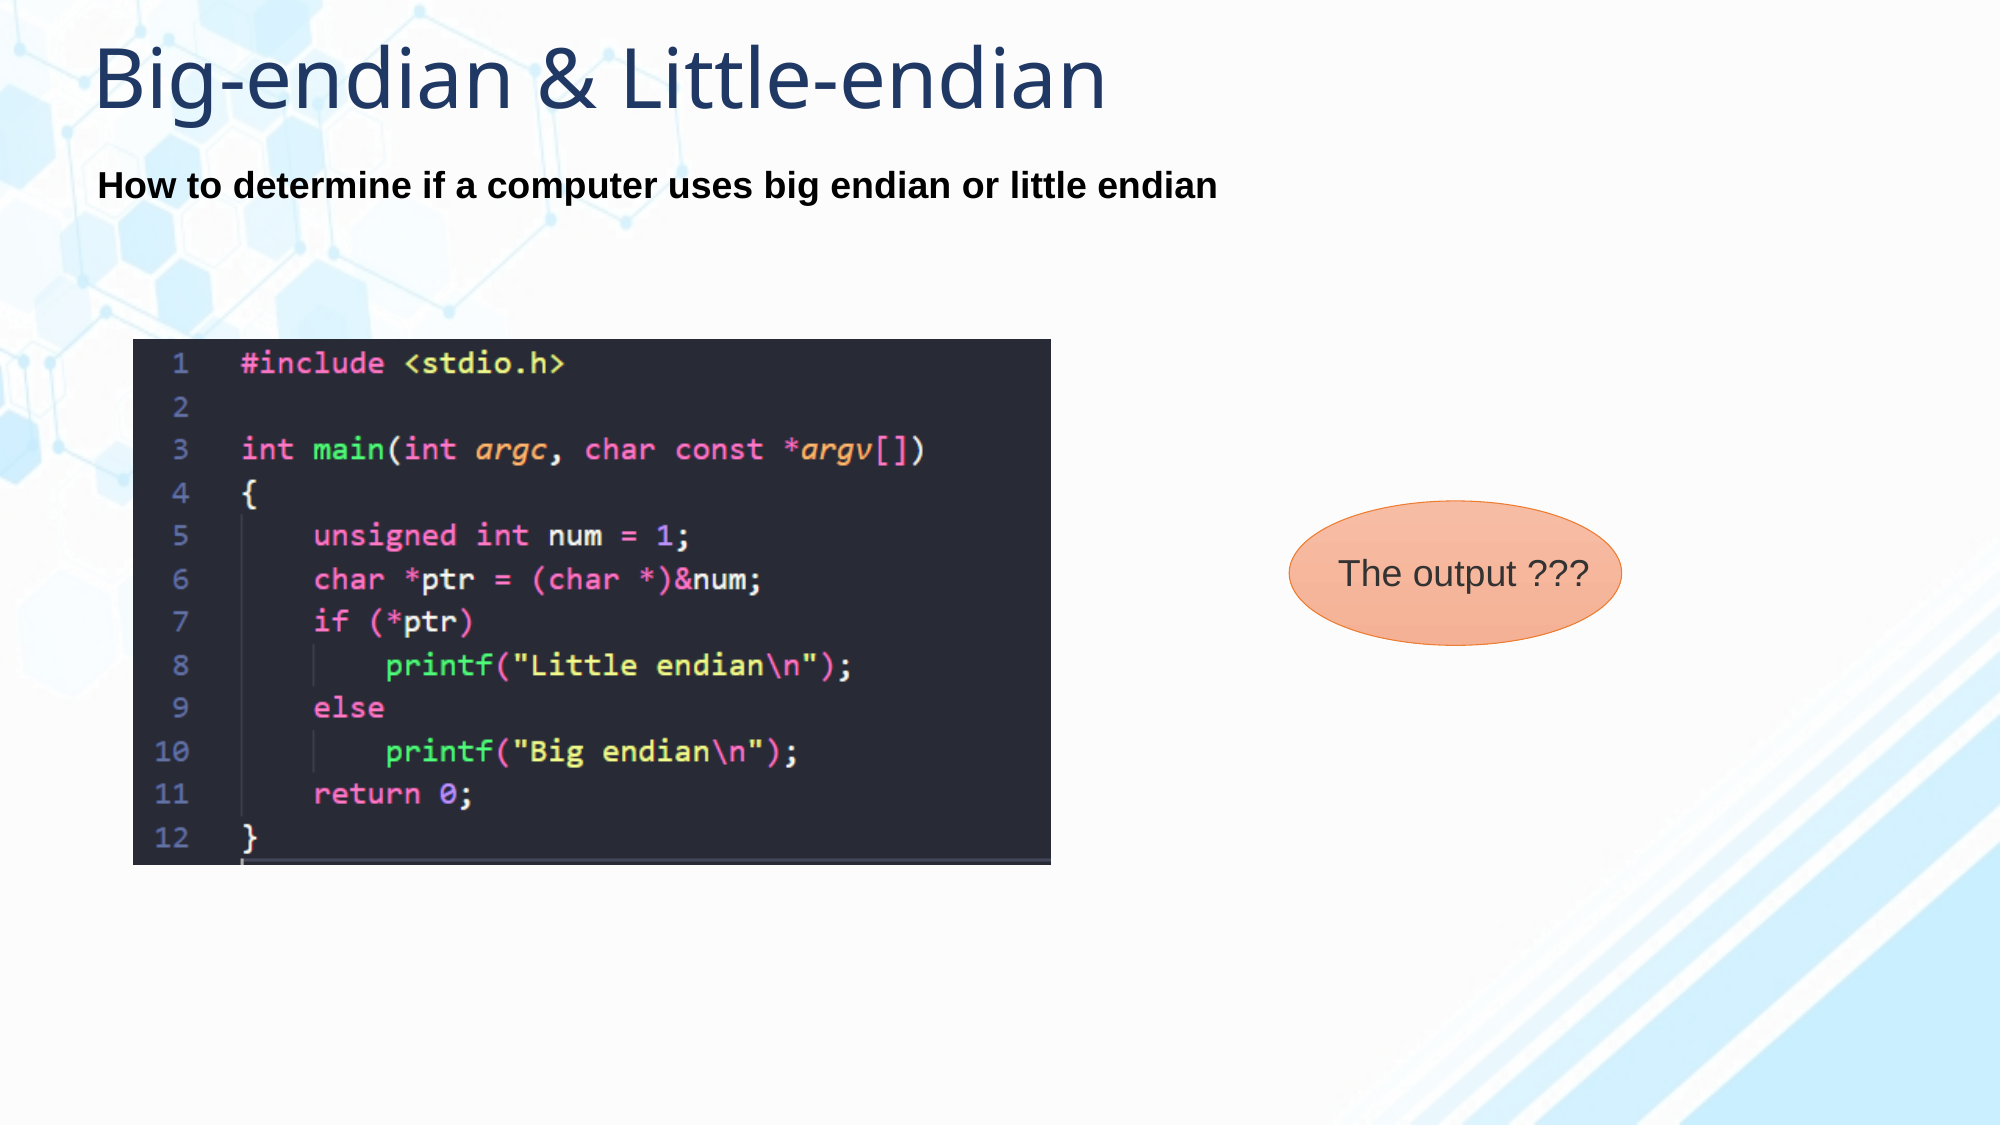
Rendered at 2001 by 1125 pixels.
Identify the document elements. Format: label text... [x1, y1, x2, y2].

text_box [1288, 500, 1609, 646]
title Big-endian & Little-endian [77, 9, 1803, 154]
text_box How to determine if a computer uses big endian or little endian [82, 153, 1235, 214]
text_box The output ??? [1323, 541, 2000, 602]
picture [133, 339, 1051, 865]
